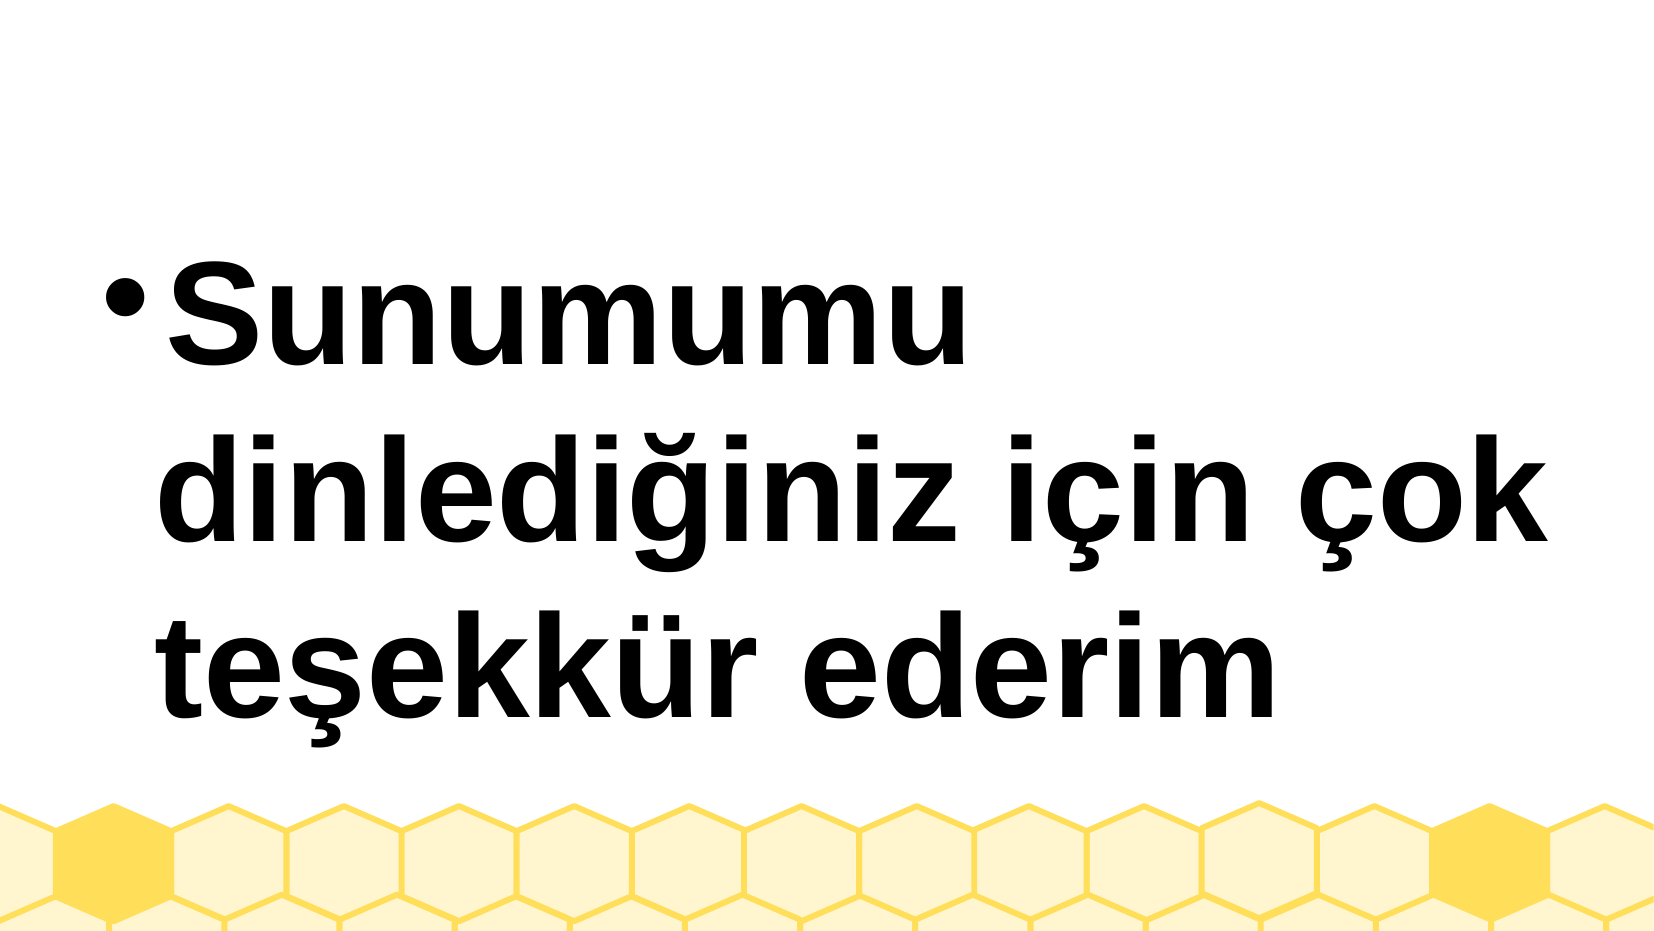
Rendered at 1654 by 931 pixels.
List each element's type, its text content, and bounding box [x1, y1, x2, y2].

list Sunumumu dinlediğiniz için çok teşekkür ederim [82, 217, 1571, 757]
